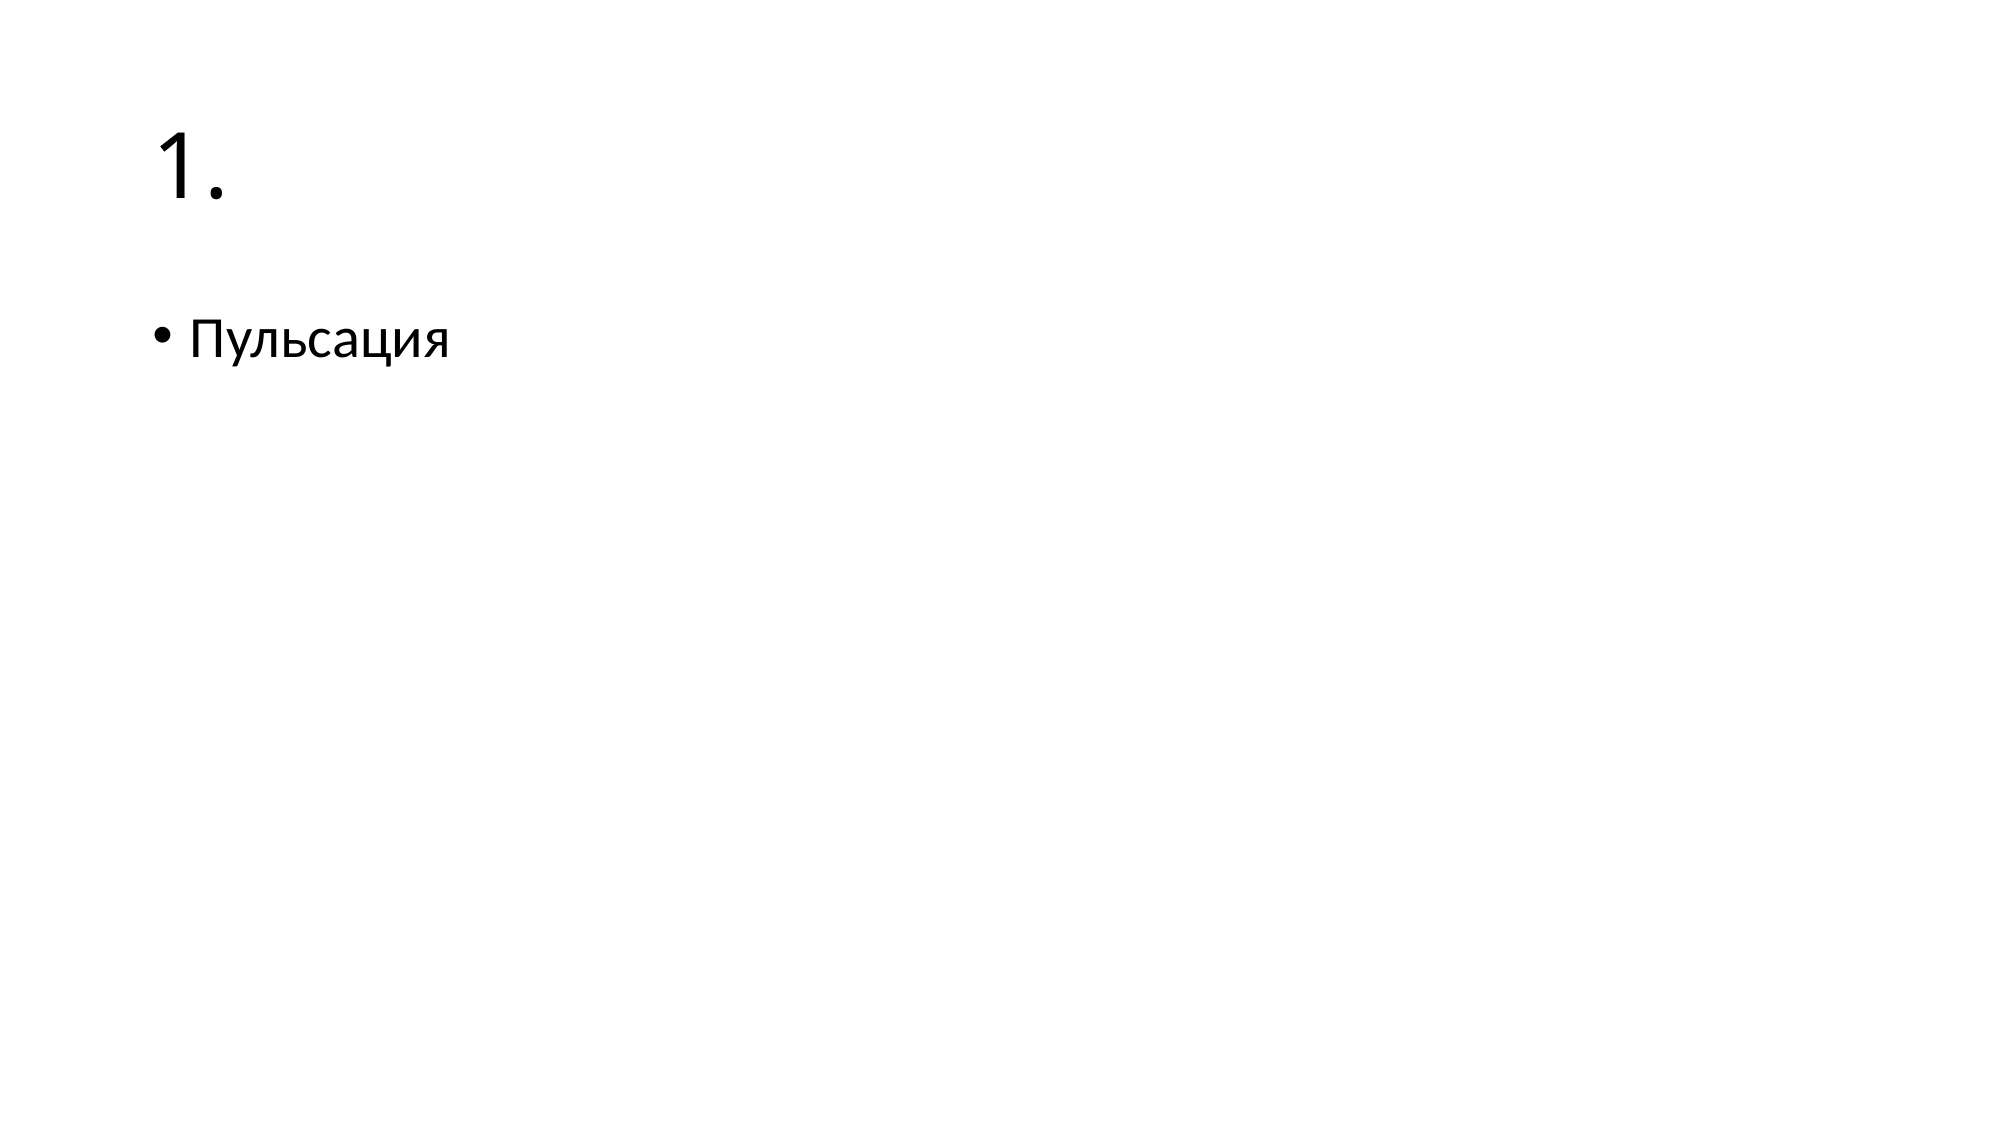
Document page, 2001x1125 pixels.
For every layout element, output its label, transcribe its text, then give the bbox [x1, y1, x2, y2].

title 1. [137, 59, 1863, 278]
list Пульсация [137, 299, 1863, 1014]
